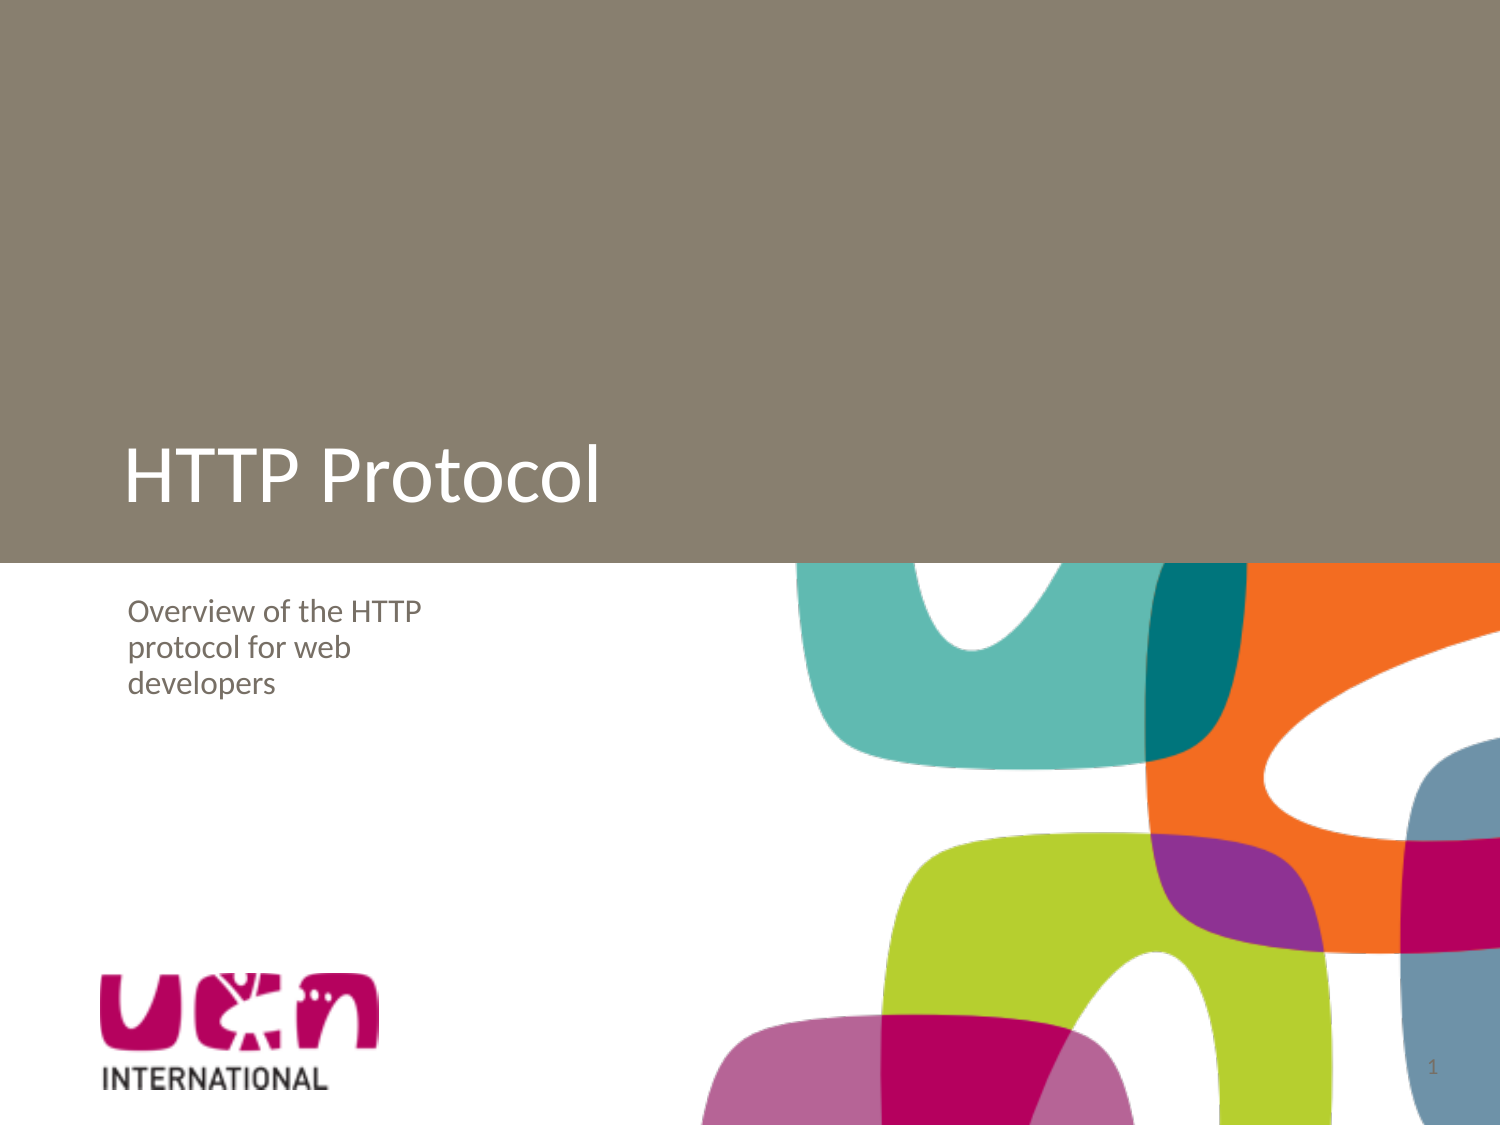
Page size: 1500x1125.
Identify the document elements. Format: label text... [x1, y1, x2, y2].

subtitle Overview of the HTTP protocol for web developers [112, 586, 464, 874]
slide_number 1 [1353, 1035, 1454, 1095]
footer [396, 1035, 1232, 1095]
title HTTP Protocol [108, 285, 1384, 527]
picture [100, 973, 379, 1090]
